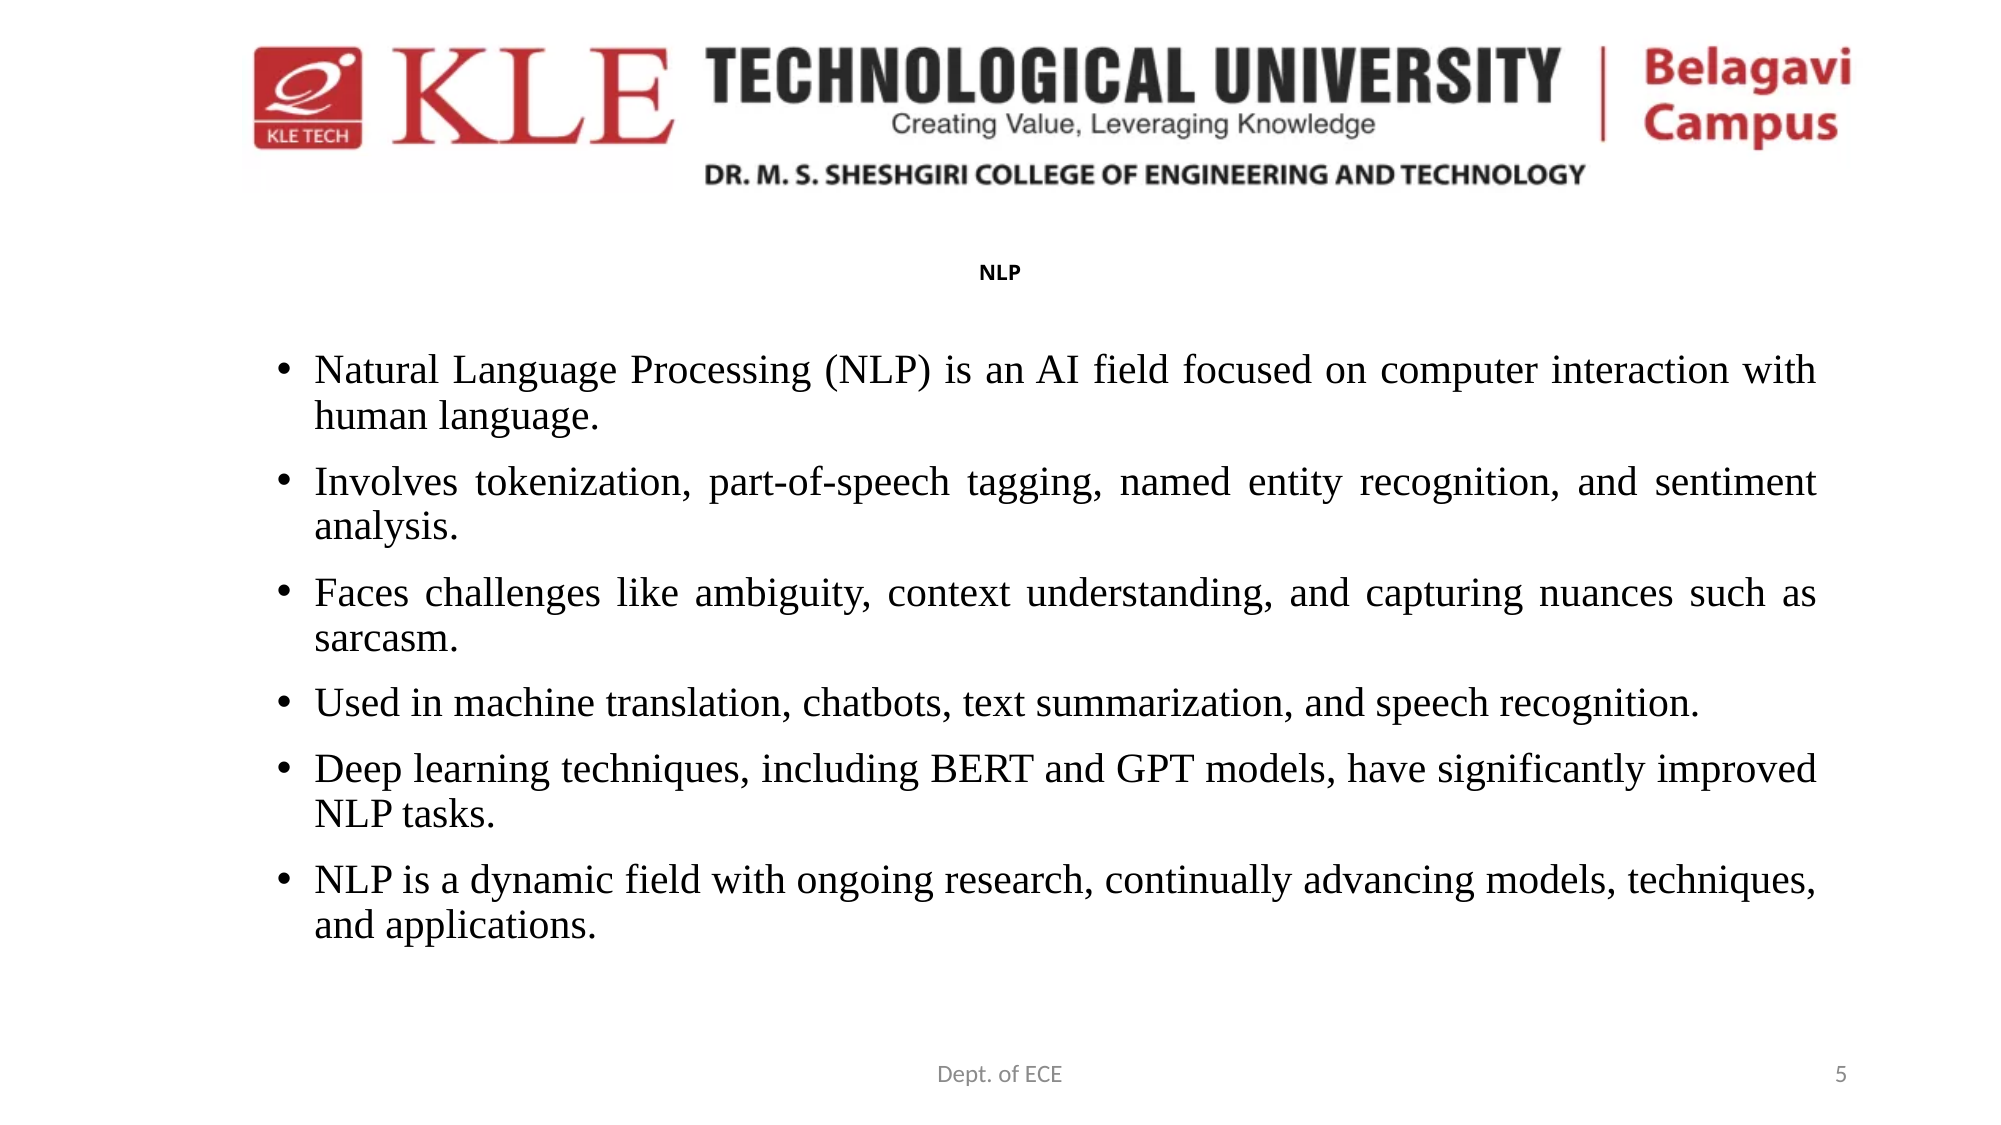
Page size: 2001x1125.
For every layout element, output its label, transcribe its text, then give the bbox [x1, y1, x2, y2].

list Natural Language Processing (NLP) is an AI field focused on computer interaction with human language. Involves tokenization, part-of-speech tagging, named entity recognition, and sentiment analysis. Faces challenges like ambiguity, context understanding, and capturing nuances such as sarcasm. Used in machine translation, chatbots, text summarization, and speech recognition. Deep learning techniques, including BERT and GPT models, have significantly improved NLP tasks. NLP is a dynamic field with ongoing research, continually advancing models, techniques, and applications. [261, 340, 1834, 1125]
picture [242, 22, 1863, 193]
slide_number 5 [1834, 1042, 1863, 1103]
title NLP [137, 244, 1863, 304]
